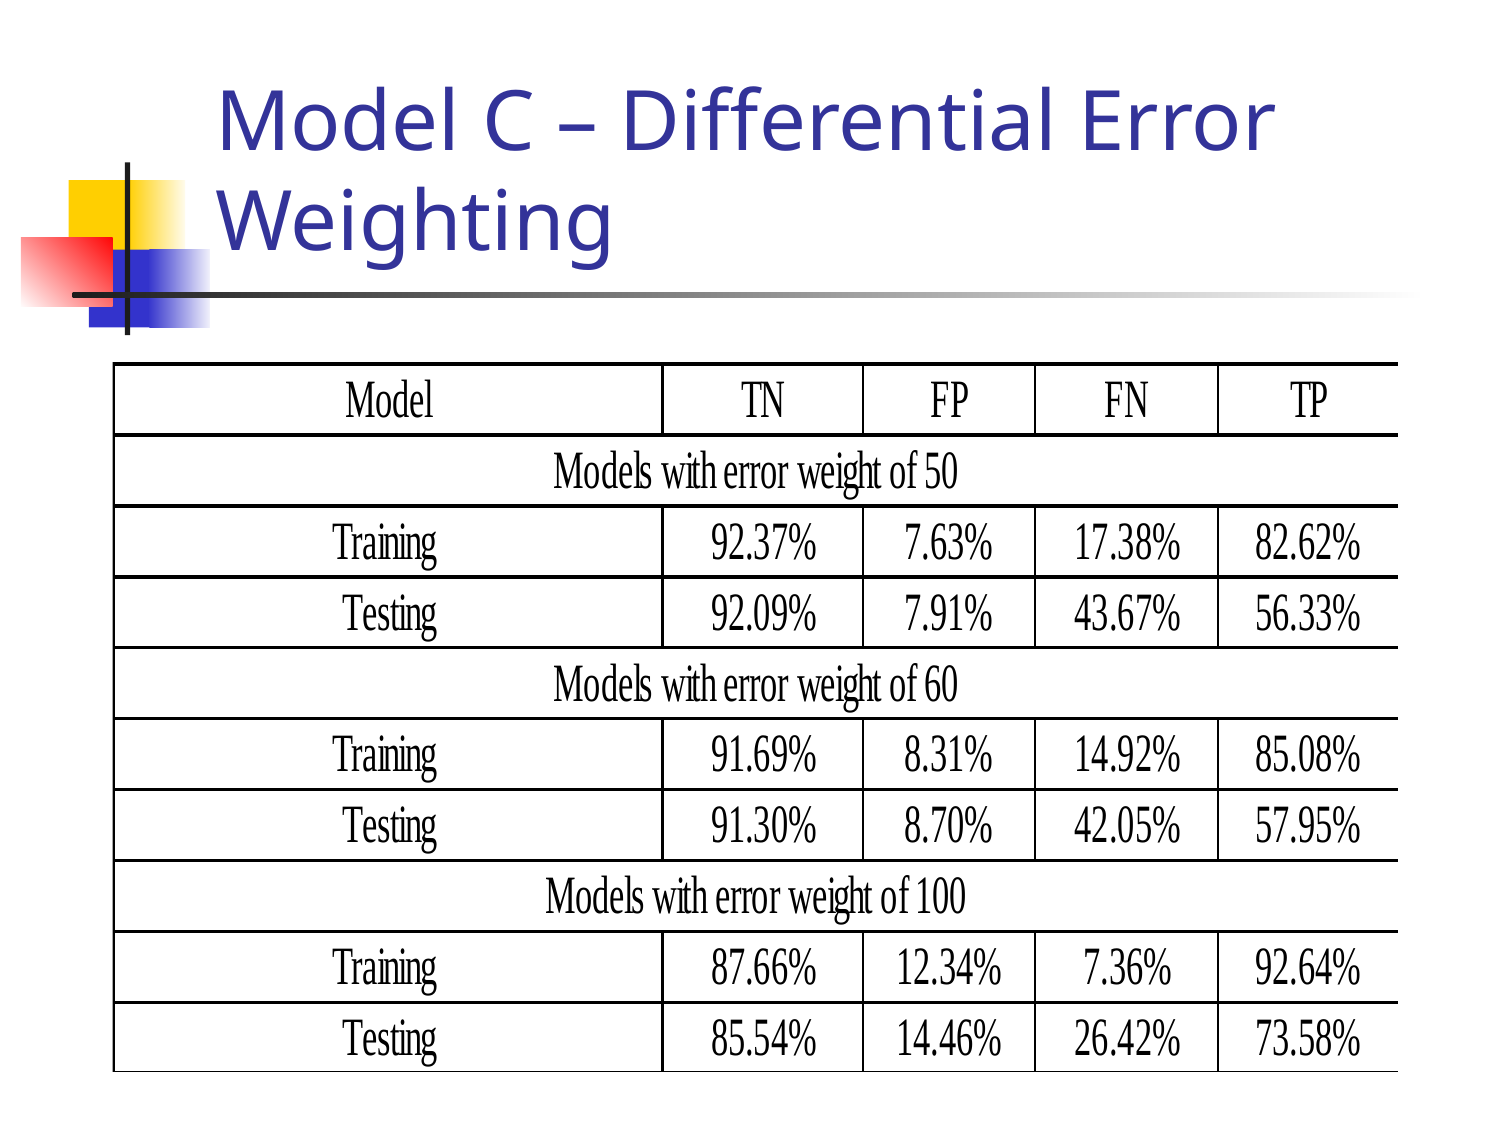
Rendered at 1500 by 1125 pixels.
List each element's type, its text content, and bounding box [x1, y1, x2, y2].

title Model C – Differential Error Weighting [199, 74, 1388, 276]
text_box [112, 362, 1401, 1076]
